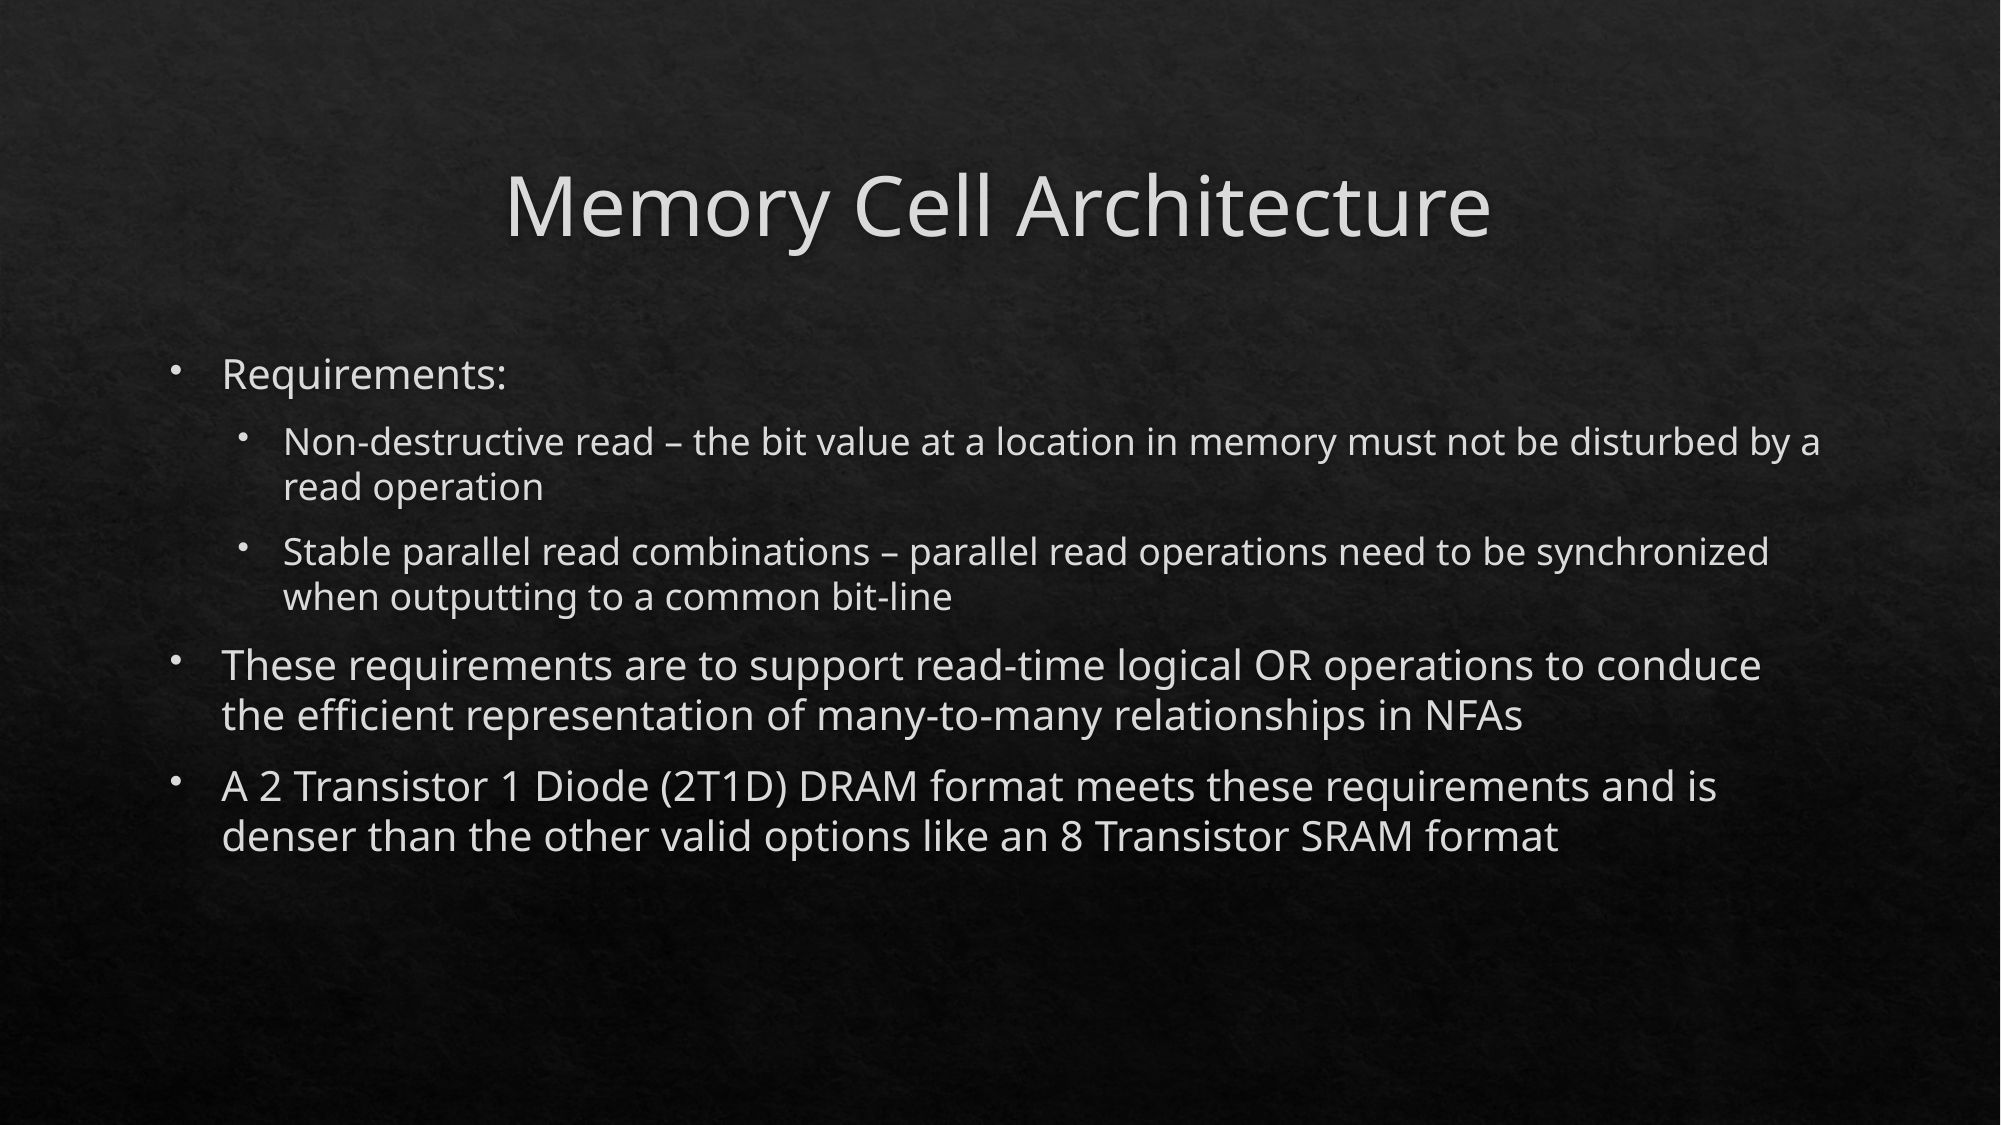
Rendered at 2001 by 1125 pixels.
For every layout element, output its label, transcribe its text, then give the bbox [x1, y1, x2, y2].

title Memory Cell Architecture [149, 99, 1849, 307]
list Requirements: Non-destructive read – the bit value at a location in memory must not be disturbed by a read operation Stable parallel read combinations – parallel read operations need to be synchronized when outputting to a common bit-line These requirements are to support read-time logical OR operations to conduce the efficient representation of many-to-many relationships in NFAs A 2 Transistor 1 Diode (2T1D) DRAM format meets these requirements and is denser than the other valid options like an 8 Transistor SRAM format [149, 340, 1849, 950]
